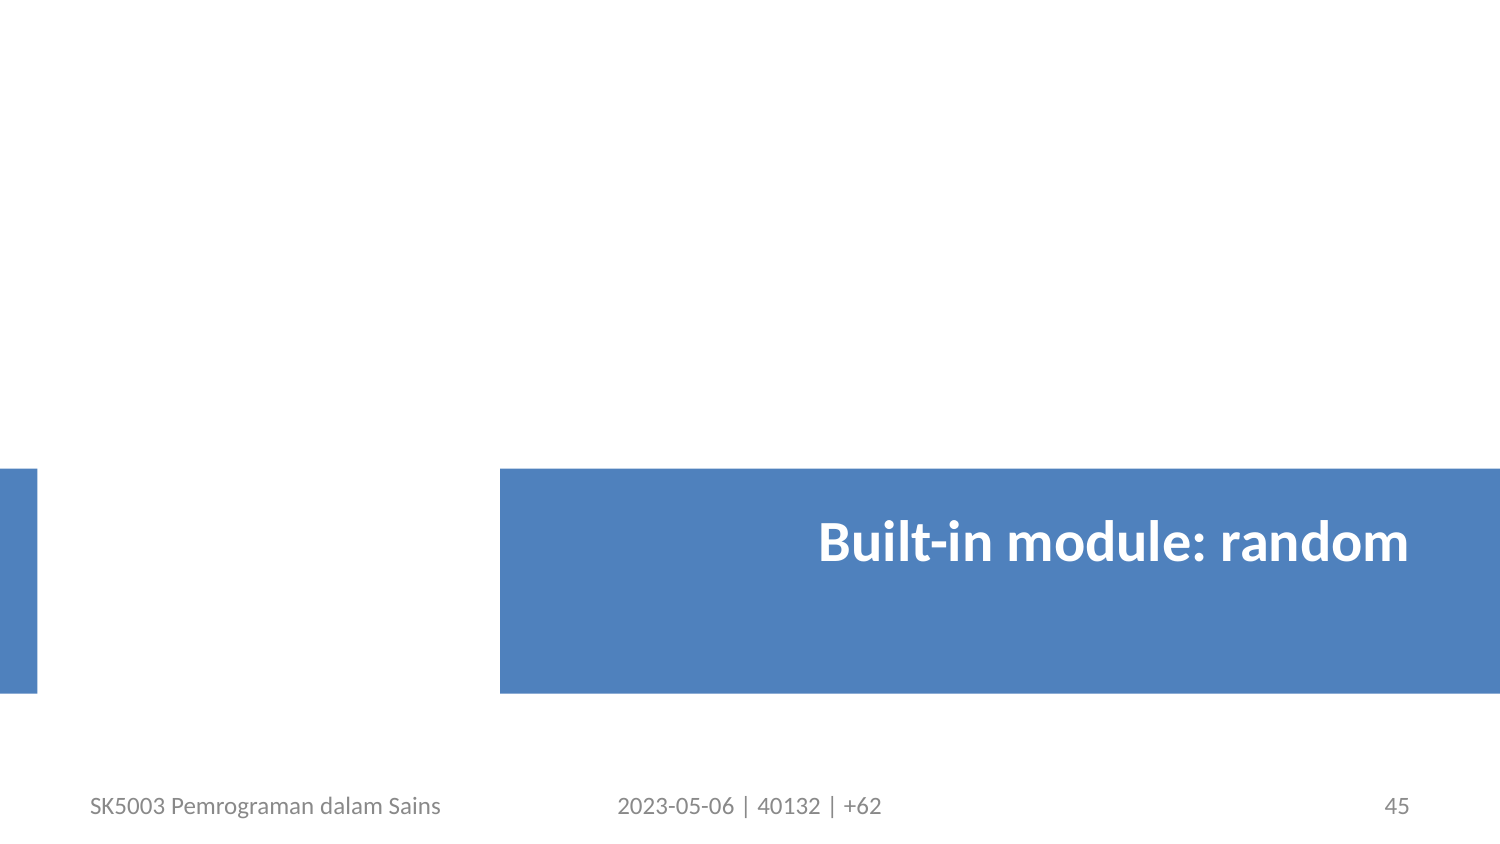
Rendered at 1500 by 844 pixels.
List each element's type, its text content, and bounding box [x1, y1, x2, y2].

text_box Built-in module: random [587, 509, 1425, 666]
slide_number SK5003 Pemrograman dalam Sains [75, 782, 463, 827]
slide_number 45 [1074, 782, 1425, 827]
footer 2023-05-06 | 40132 | +62 [512, 782, 988, 827]
